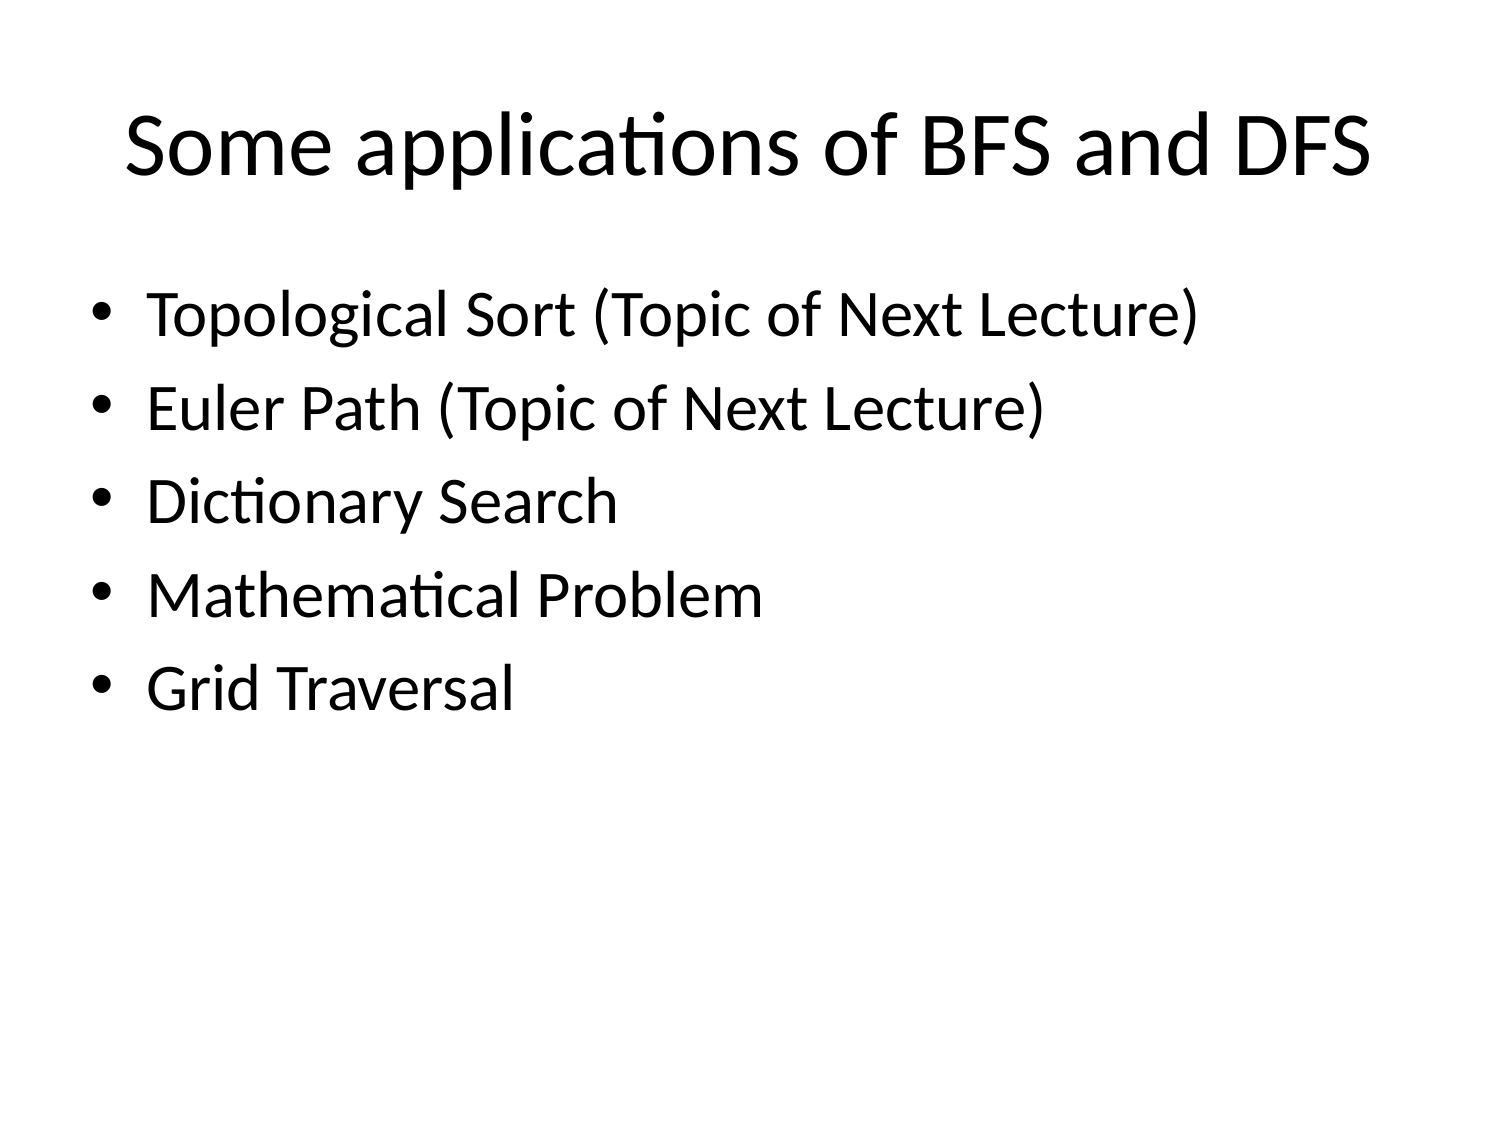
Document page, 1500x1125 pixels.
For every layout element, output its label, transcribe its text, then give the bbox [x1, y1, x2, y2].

list Topological Sort (Topic of Next Lecture) Euler Path (Topic of Next Lecture) Dictionary Search Mathematical Problem Grid Traversal [75, 262, 1425, 1005]
title Some applications of BFS and DFS [75, 45, 1425, 233]
